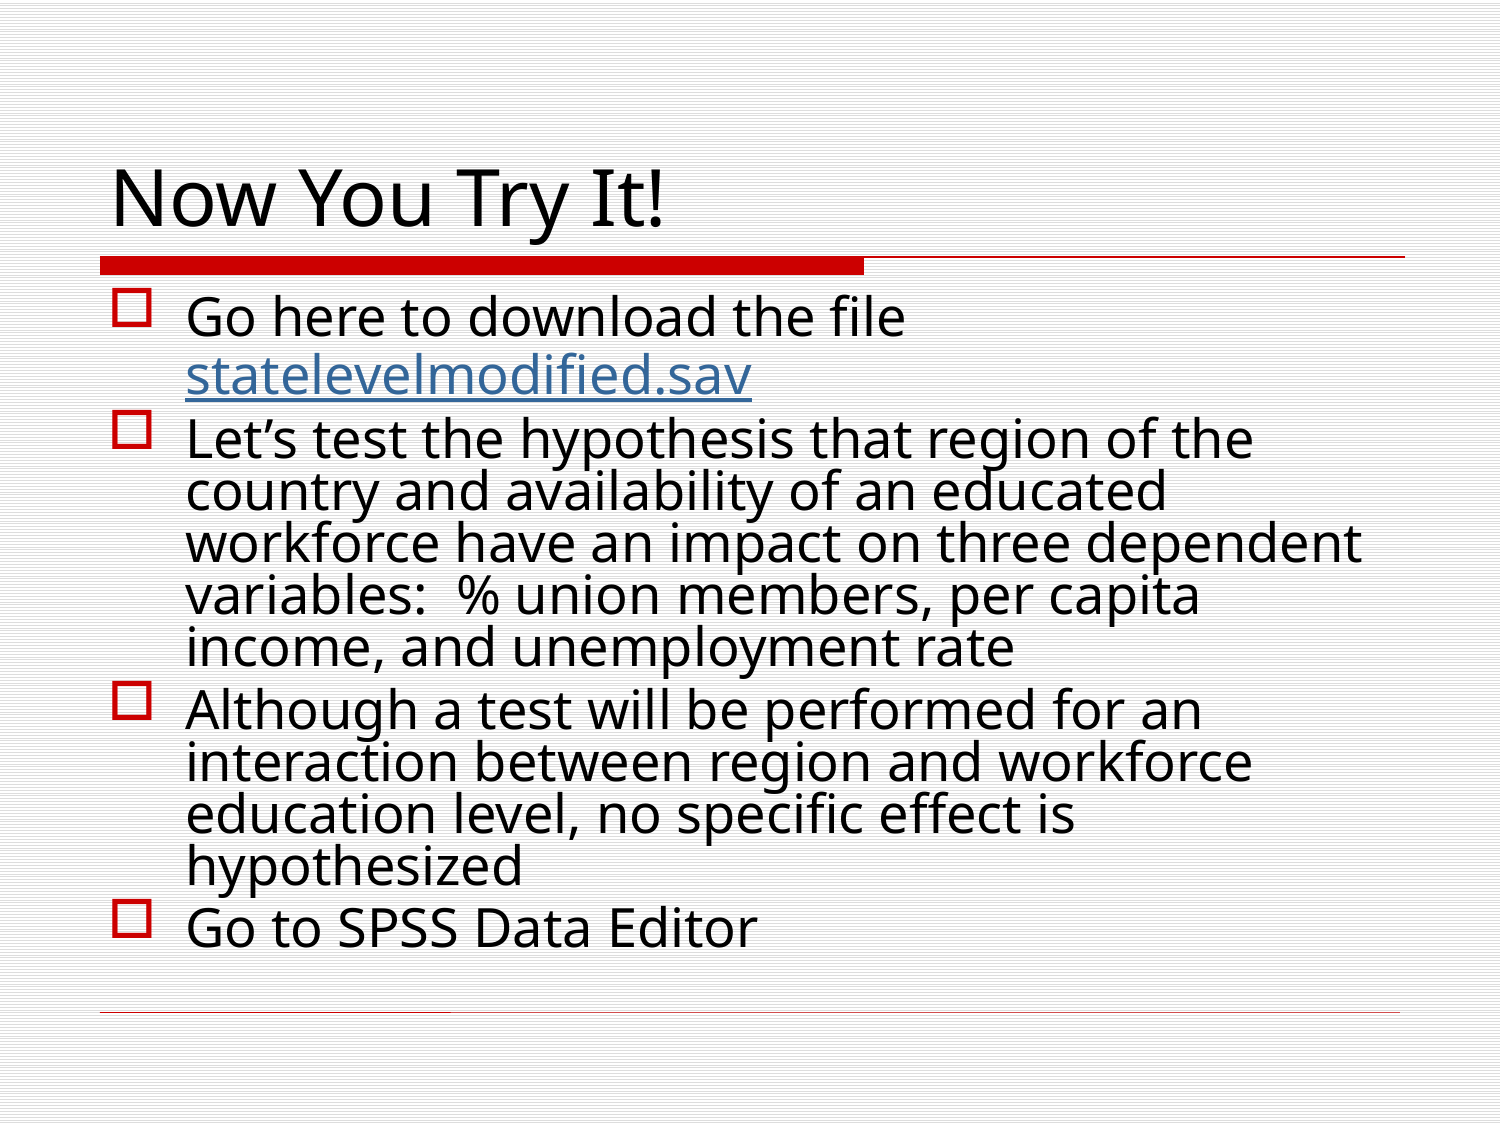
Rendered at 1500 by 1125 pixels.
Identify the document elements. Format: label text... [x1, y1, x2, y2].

title Now You Try It! [93, 49, 1407, 250]
list Go here to download the file statelevelmodified.sav Let’s test the hypothesis that region of the country and availability of an educated workforce have an impact on three dependent variables: % union members, per capita income, and unemployment rate Although a test will be performed for an interaction between region and workforce education level, no specific effect is hypothesized Go to SPSS Data Editor [92, 287, 1406, 988]
